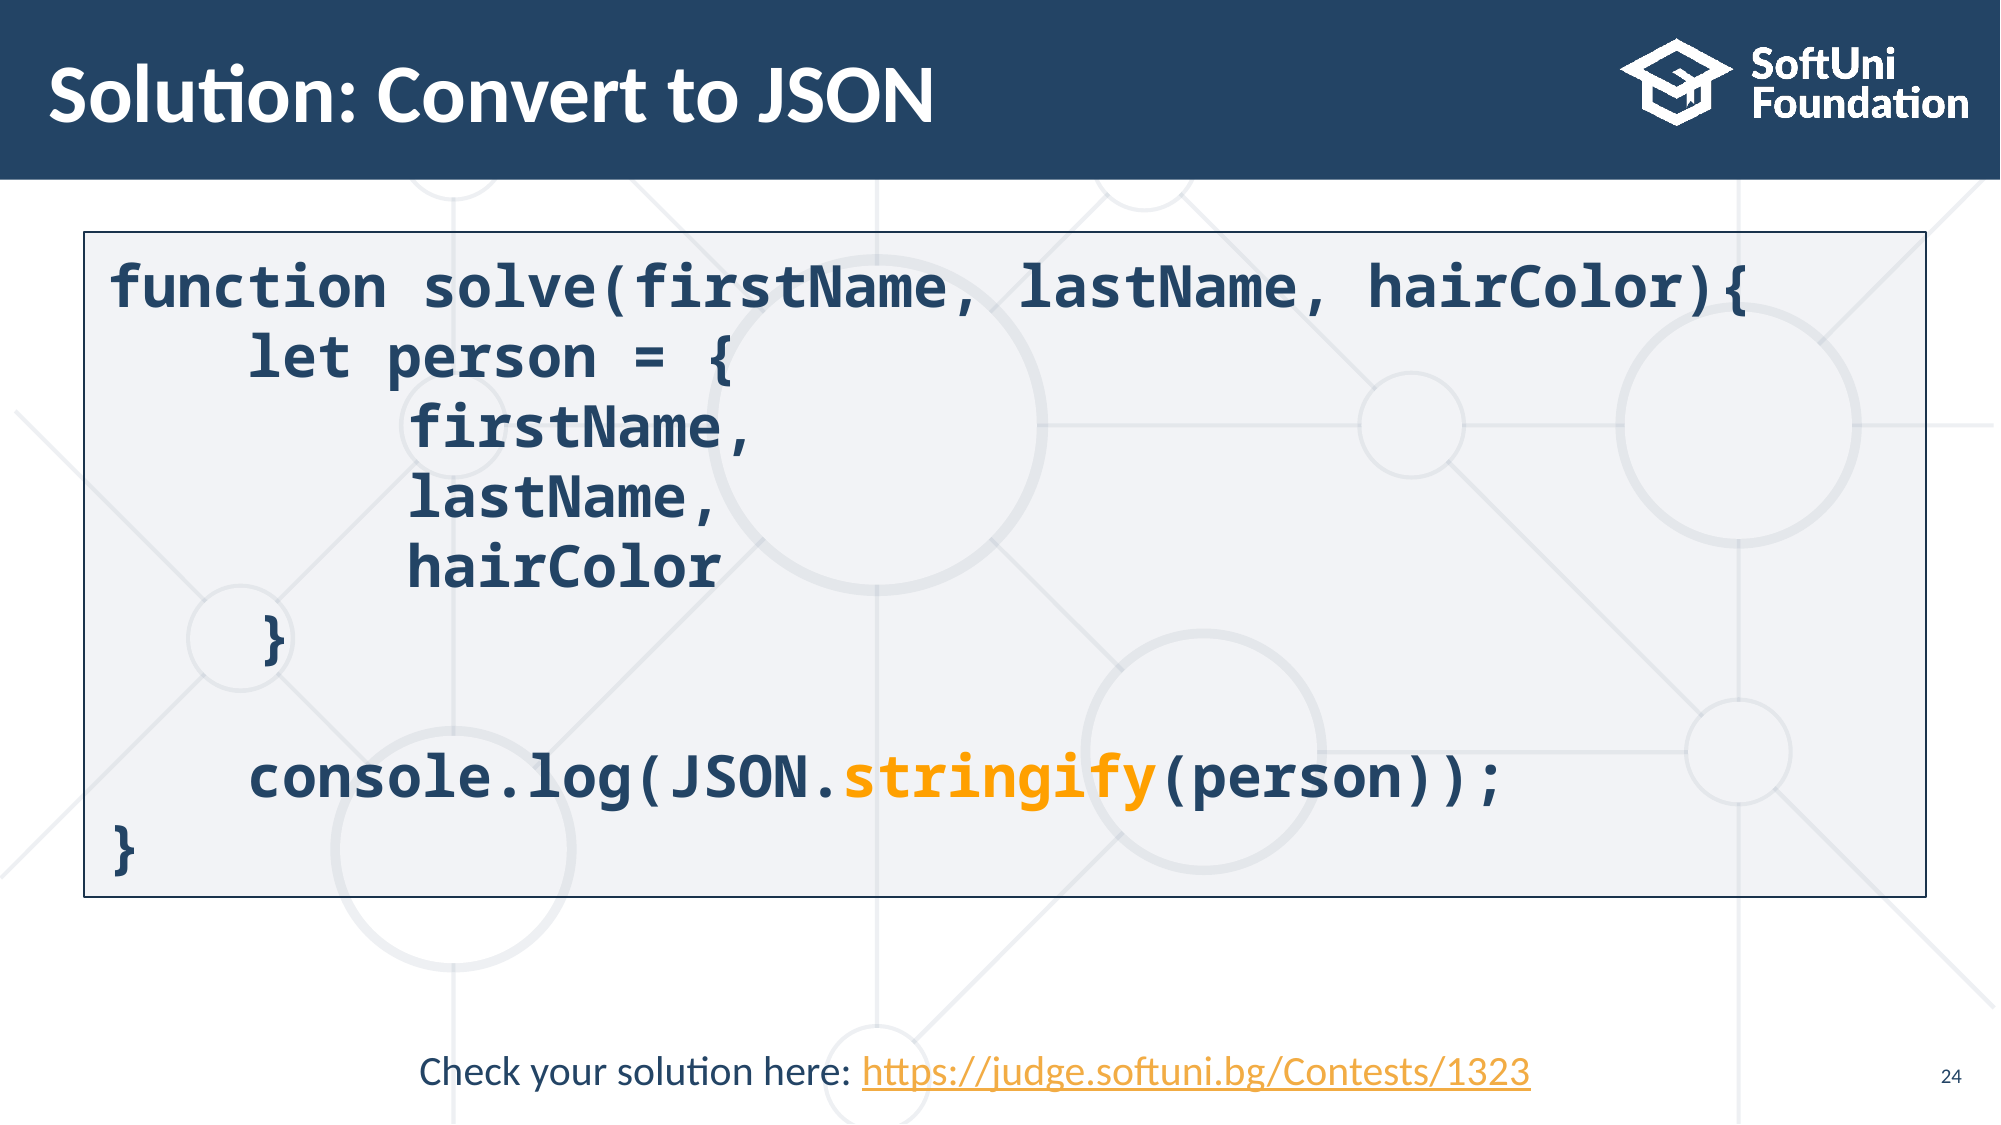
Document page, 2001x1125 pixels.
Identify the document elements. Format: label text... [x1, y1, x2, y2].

picture [1619, 38, 1968, 126]
title Solution: Convert to JSON [31, 16, 1591, 162]
text_box Check your solution here: https://judge.softuni.bg/Contests/1323 [106, 1036, 1844, 1102]
text_box function solve(firstName, lastName, hairColor){ let person = { firstName, lastName, hairColor } console.log(JSON.stringify(person)); } [84, 231, 1926, 898]
slide_number 24 [1897, 1049, 1968, 1101]
